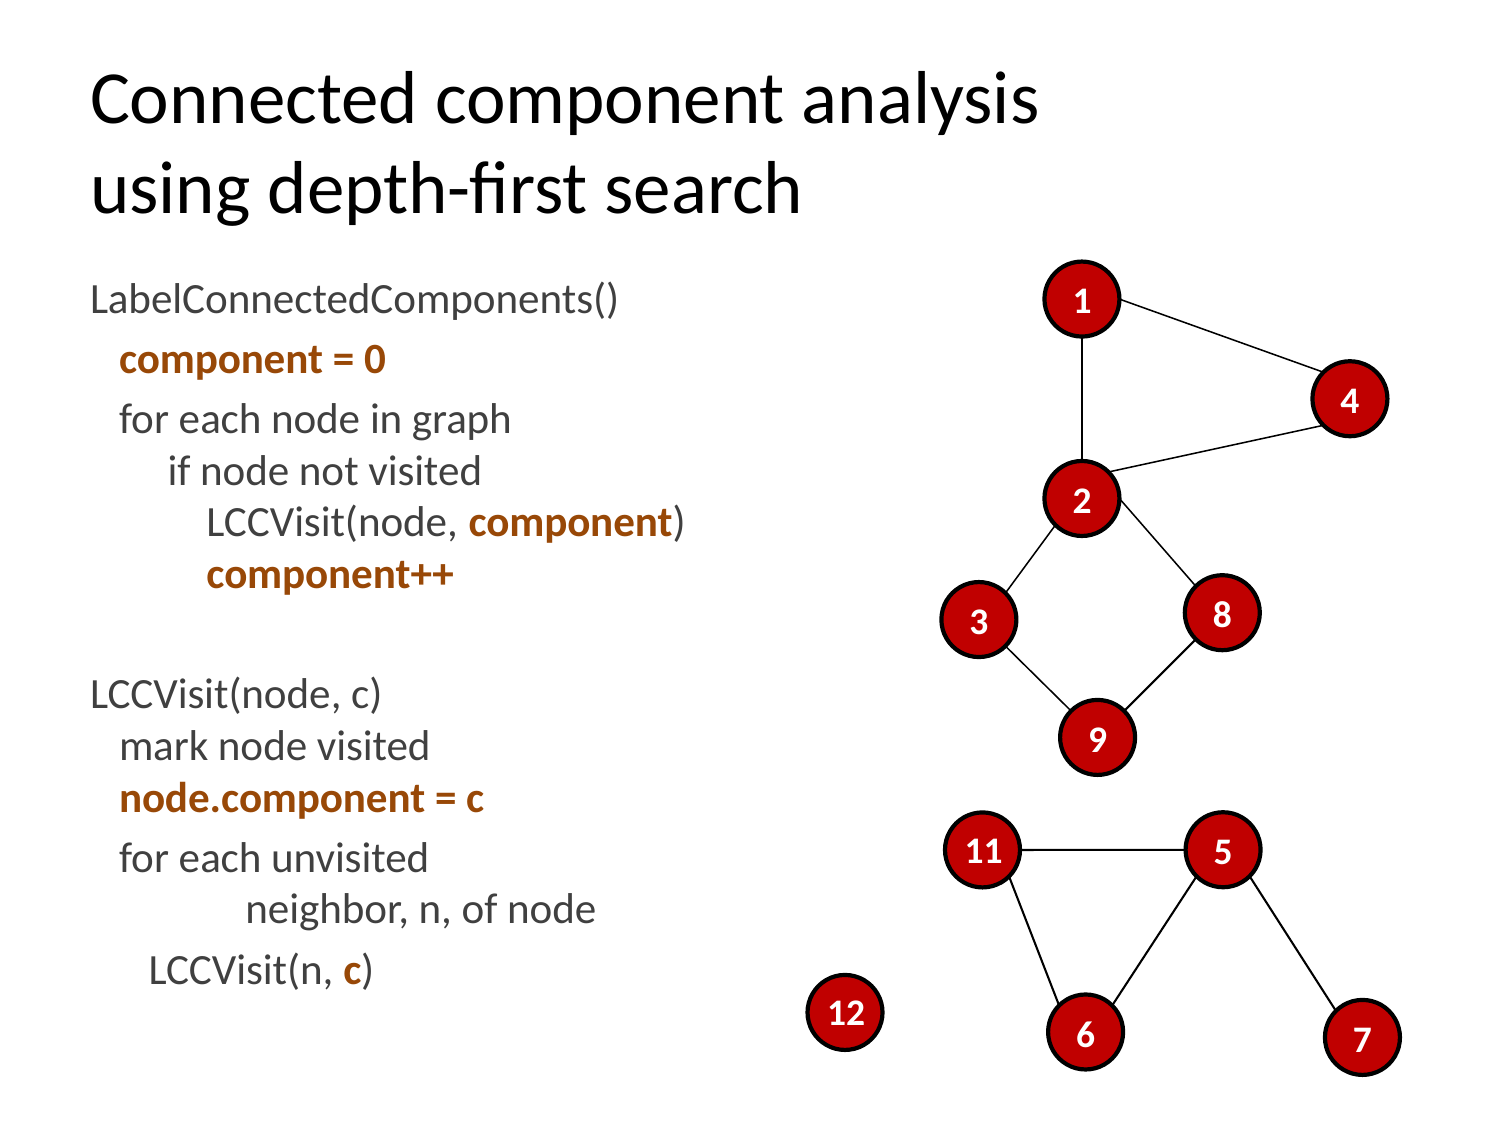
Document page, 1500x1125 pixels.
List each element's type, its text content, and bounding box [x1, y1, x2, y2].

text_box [1111, 876, 1197, 1006]
text_box [959, 810, 1006, 818]
list LabelConnectedComponents() component = 0 for each node in graph if node not visited LCCVisit(node, component) component++ LCCVisit(node, c) mark node visited node.component = c for each unvisited neighbor, n, of node LCCVisit(n, c) [75, 262, 881, 1005]
text_box [942, 828, 949, 871]
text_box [1119, 498, 1197, 587]
text_box [1018, 832, 1022, 852]
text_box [1123, 639, 1197, 712]
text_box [1119, 298, 1324, 373]
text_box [1005, 524, 1056, 594]
text_box 8 [1182, 573, 1262, 653]
text_box 3 [939, 579, 1019, 660]
text_box [805, 990, 812, 1035]
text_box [1008, 876, 1060, 1006]
text_box 9 [1058, 697, 1138, 778]
text_box 6 [1046, 992, 1126, 1072]
text_box 12 [812, 981, 880, 1041]
text_box 5 [1183, 810, 1263, 890]
text_box 7 [1322, 997, 1403, 1078]
text_box 1 [1042, 259, 1122, 339]
text_box 11 [949, 818, 1018, 879]
text_box 2 [1042, 459, 1122, 539]
text_box [955, 879, 1004, 890]
title Connected component analysis using depth-first search [75, 45, 1425, 233]
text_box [1005, 645, 1072, 712]
text_box 4 [1310, 359, 1390, 439]
text_box [820, 972, 870, 981]
text_box [817, 1041, 873, 1053]
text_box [1249, 875, 1337, 1012]
text_box [880, 994, 885, 1031]
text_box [1108, 424, 1324, 473]
